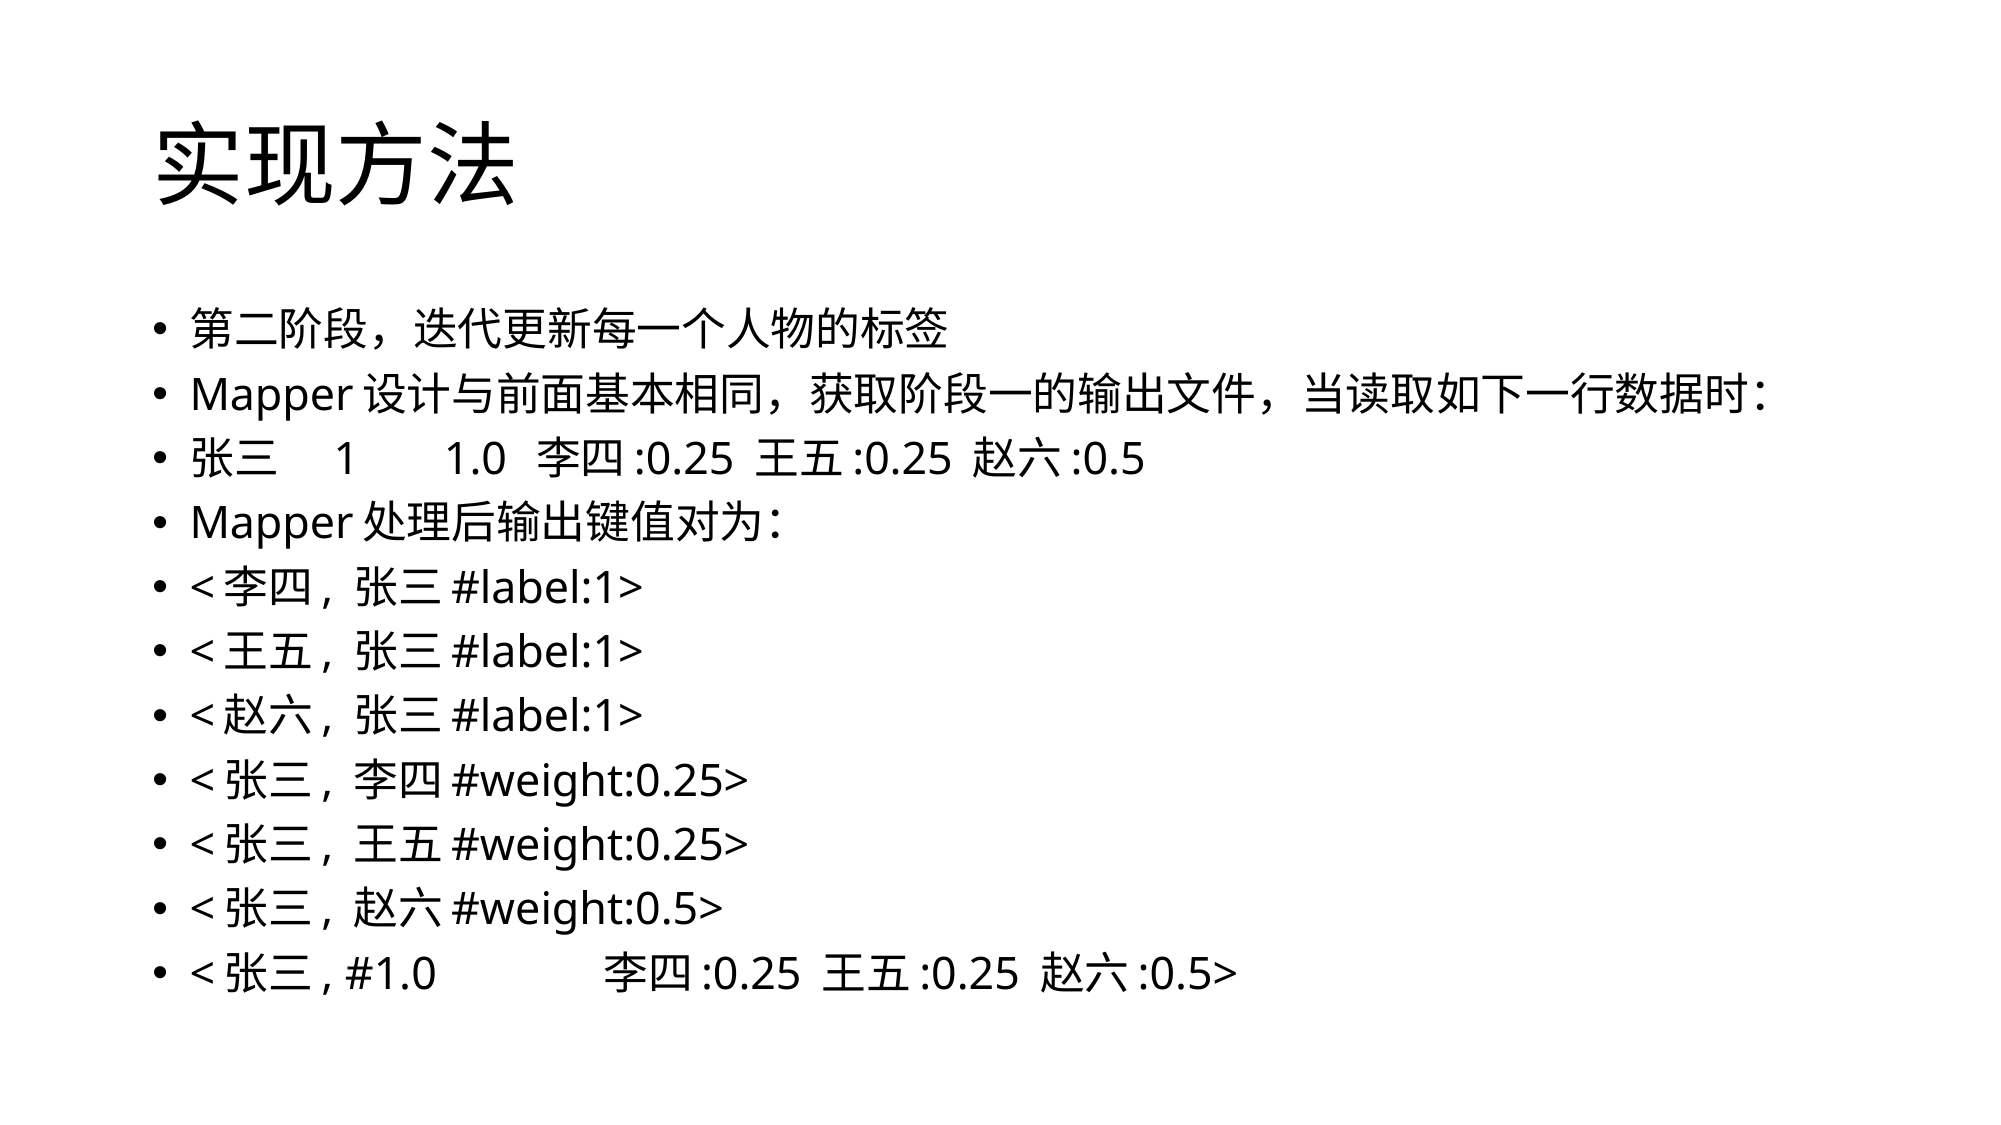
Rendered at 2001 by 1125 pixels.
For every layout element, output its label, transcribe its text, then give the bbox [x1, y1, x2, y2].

title 实现方法 [137, 59, 1863, 278]
list 第二阶段，迭代更新每一个人物的标签 Mapper设计与前面基本相同，获取阶段一的输出文件，当读取如下一行数据时： 张三 1 1.0 李四:0.25 王五:0.25 赵六:0.5 Mapper处理后输出键值对为： <李四, 张三#label:1> <王五, 张三#label:1> <赵六, 张三#label:1> <张三, 李四#weight:0.25> <张三, 王五#weight:0.25> <张三, 赵六#weight:0.5> <张三, #1.0 李四:0.25 王五:0.25 赵六:0.5> [137, 299, 1863, 1014]
